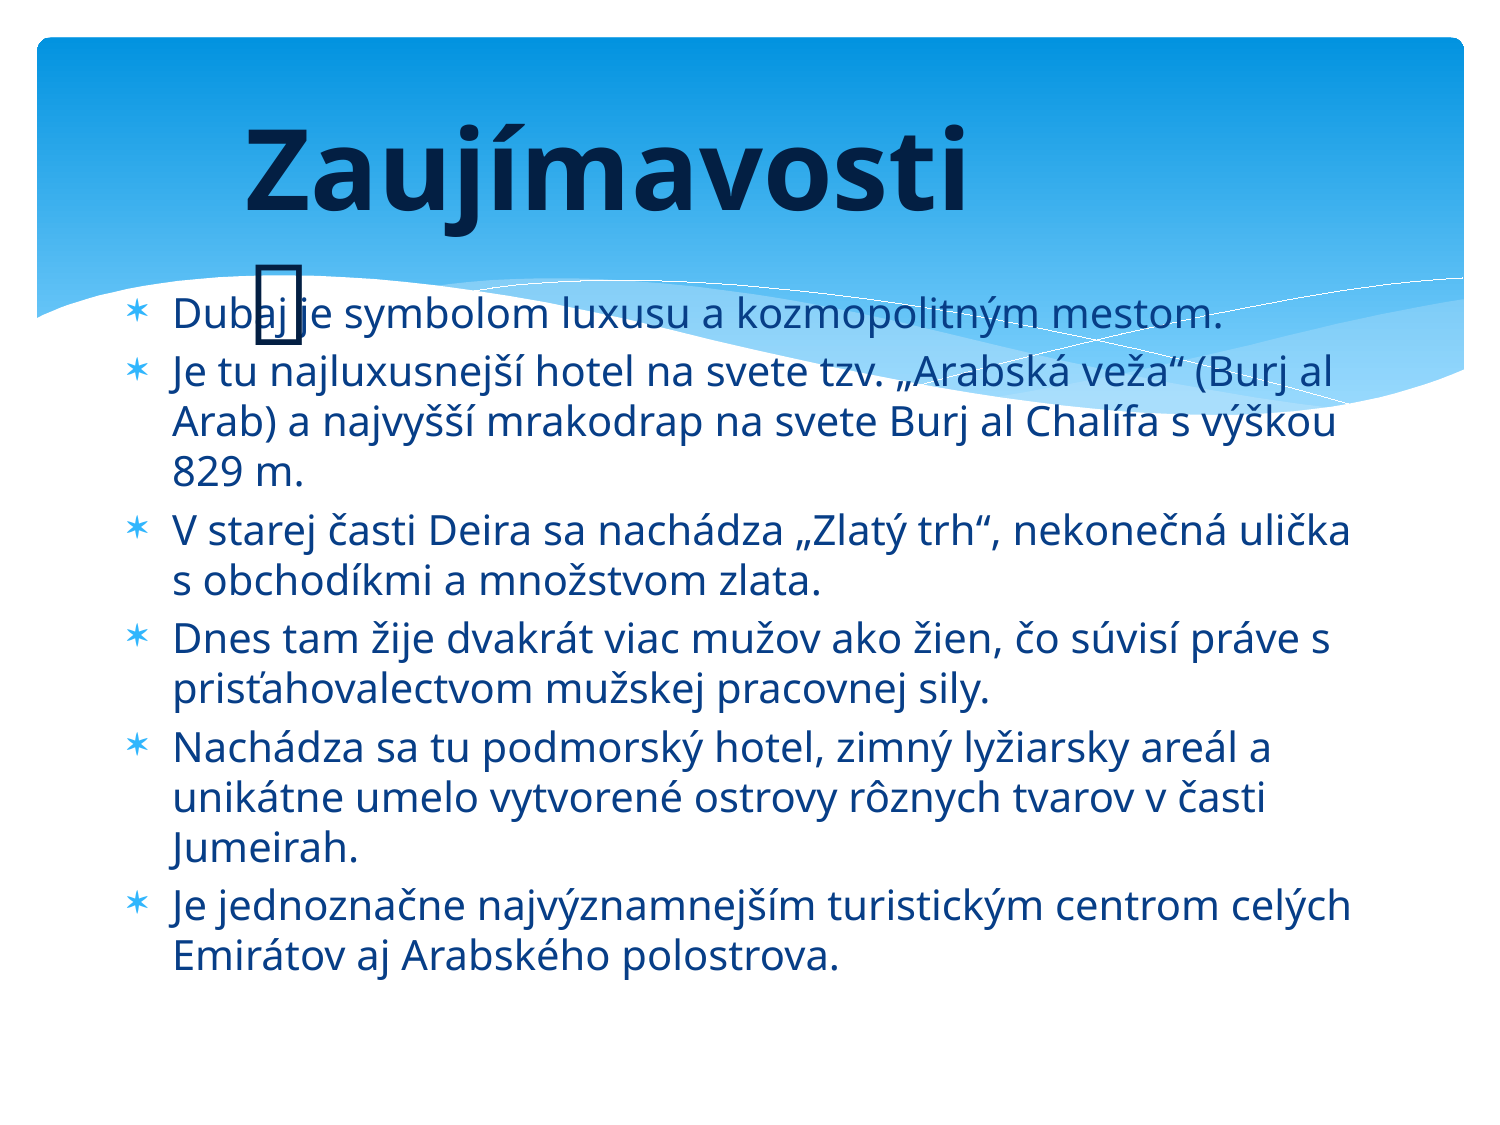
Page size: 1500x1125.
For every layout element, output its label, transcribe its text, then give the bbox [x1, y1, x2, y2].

text_box Zaujímavosti  [230, 89, 1022, 375]
list Dubaj je symbolom luxusu a kozmopolitným mestom. Je tu najluxusnejší hotel na svete tzv. „Arabská veža“ (Burj al Arab) a najvyšší mrakodrap na svete Burj al Chalífa s výškou 829 m. V starej časti Deira sa nachádza „Zlatý trh“, nekonečná ulička s obchodíkmi a množstvom zlata. Dnes tam žije dvakrát viac mužov ako žien, čo súvisí práve s prisťahovalectvom mužskej pracovnej sily. Nachádza sa tu podmorský hotel, zimný lyžiarsky areál a unikátne umelo vytvorené ostrovy rôznych tvarov v časti Jumeirah. Je jednoznačne najvýznamnejším turistickým centrom celých Emirátov aj Arabského polostrova. [112, 278, 1371, 1017]
